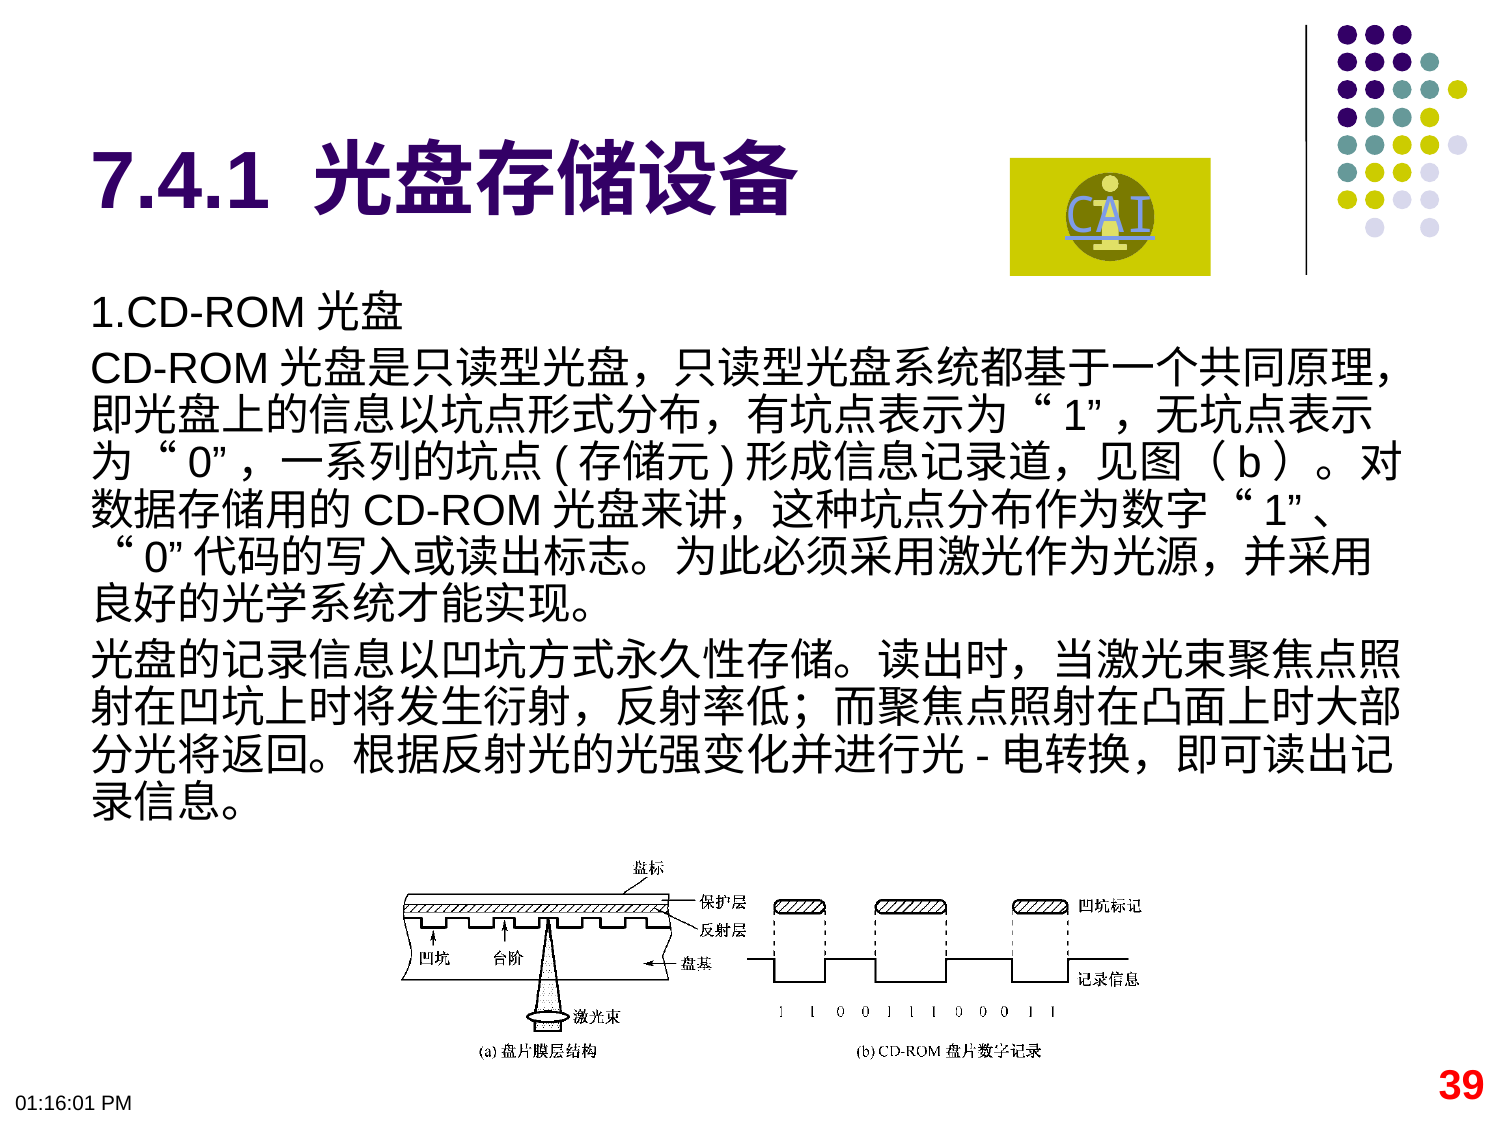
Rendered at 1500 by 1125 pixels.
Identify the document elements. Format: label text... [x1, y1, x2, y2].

slide_number 39 [1364, 1049, 1500, 1125]
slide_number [0, 1081, 351, 1125]
title 7.4.1 光盘存储设备 [75, 113, 880, 233]
picture [383, 845, 1159, 1069]
list 1.CD-ROM光盘 CD-ROM光盘是只读型光盘，只读型光盘系统都基于一个共同原理，即光盘上的信息以坑点形式分布，有坑点表示为“1”，无坑点表示为“0”，一系列的坑点(存储元)形成信息记录道，见图（b）。对数据存储用的CD-ROM光盘来讲，这种坑点分布作为数字“1”、“0”代码的写入或读出标志。为此必须采用激光作为光源，并采用良好的光学系统才能实现。 光盘的记录信息以凹坑方式永久性存储。读出时，当激光束聚焦点照射在凹坑上时将发生衍射，反射率低；而聚焦点照射在凸面上时大部分光将返回。根据反射光的光强变化并进行光-电转换，即可读出记录信息。 [75, 282, 1425, 835]
text_box CAI [1009, 157, 1211, 276]
